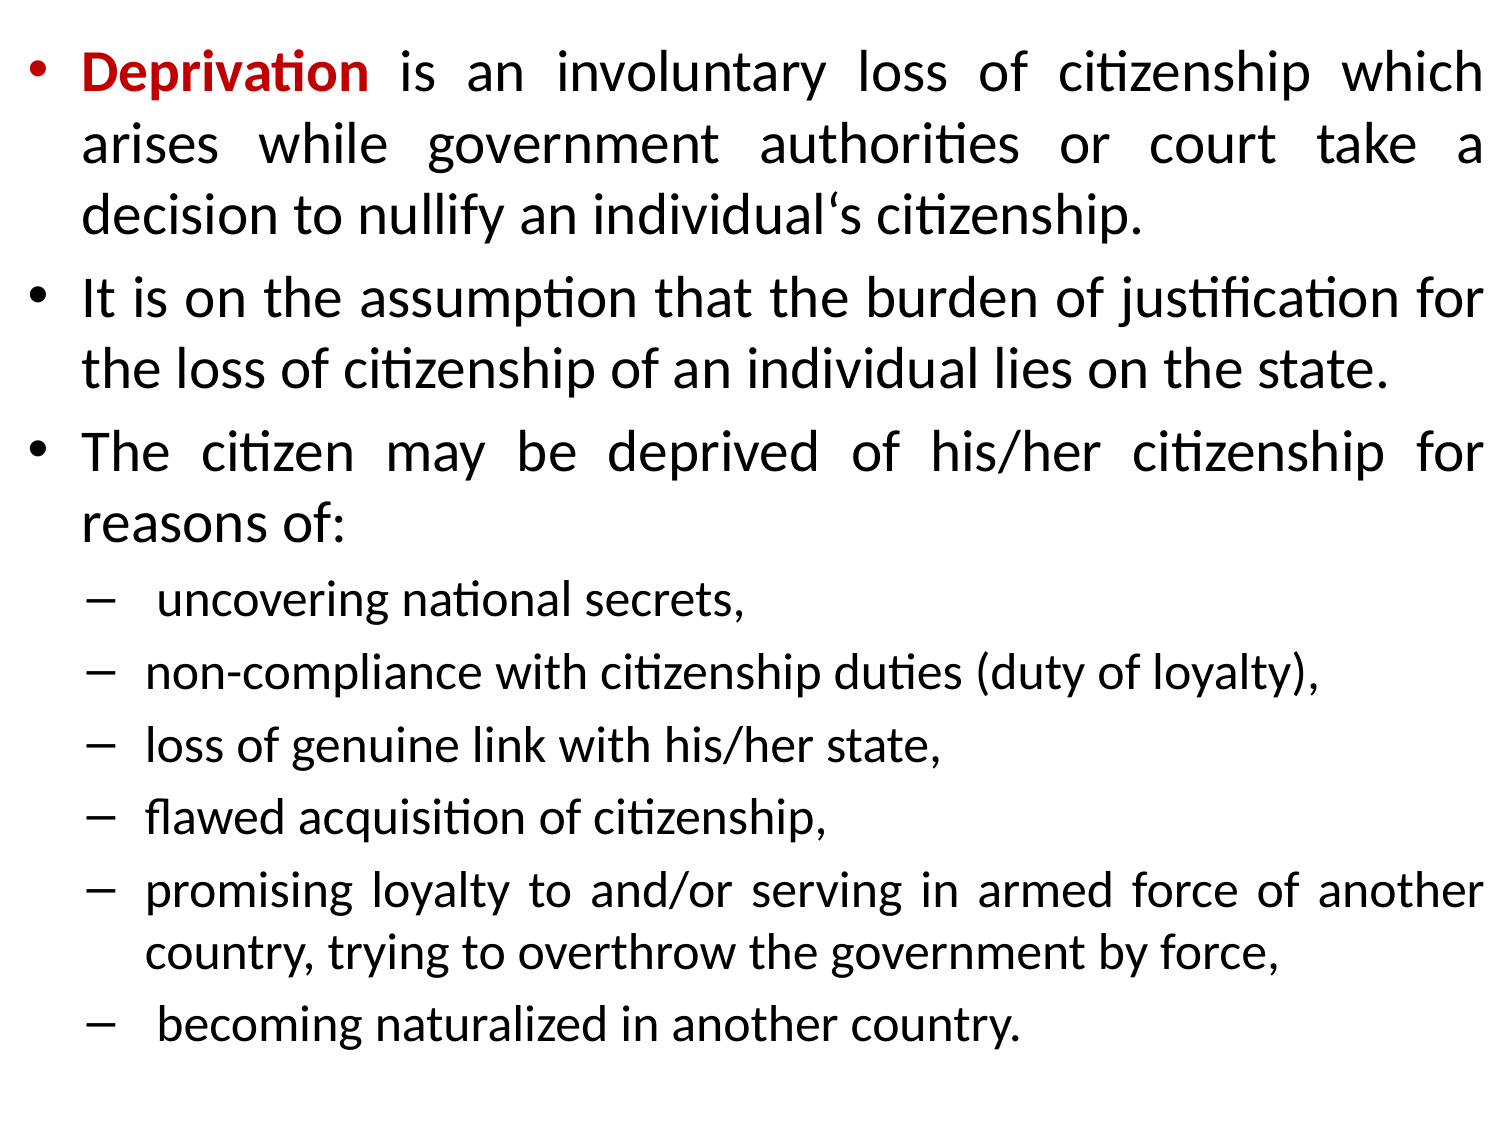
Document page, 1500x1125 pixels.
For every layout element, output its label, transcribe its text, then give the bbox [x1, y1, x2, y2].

list Deprivation is an involuntary loss of citizenship which arises while government authorities or court take a decision to nullify an individual‘s citizenship. It is on the assumption that the burden of justification for the loss of citizenship of an individual lies on the state. The citizen may be deprived of his/her citizenship for reasons of: uncovering national secrets, non-compliance with citizenship duties (duty of loyalty), loss of genuine link with his/her state, flawed acquisition of citizenship, promising loyalty to and/or serving in armed force of another country, trying to overthrow the government by force, becoming naturalized in another country. [12, 24, 1500, 1125]
